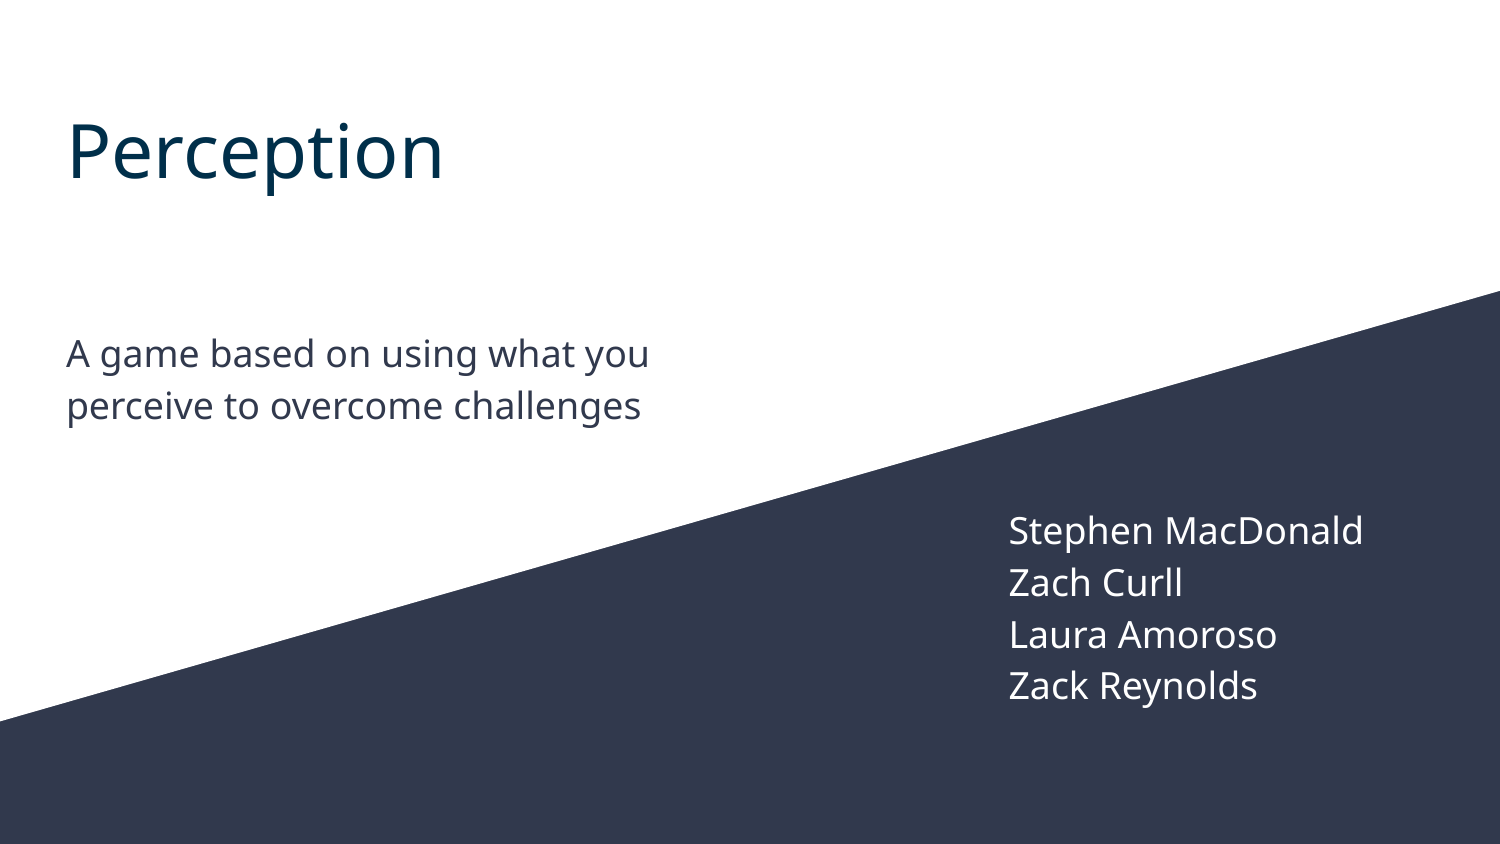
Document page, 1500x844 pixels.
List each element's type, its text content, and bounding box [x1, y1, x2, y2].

text_box Stephen MacDonald Zach Curll Laura Amoroso Zack Reynolds [993, 485, 1410, 810]
title Perception [51, 88, 1449, 299]
subtitle A game based on using what you perceive to overcome challenges [51, 308, 748, 430]
